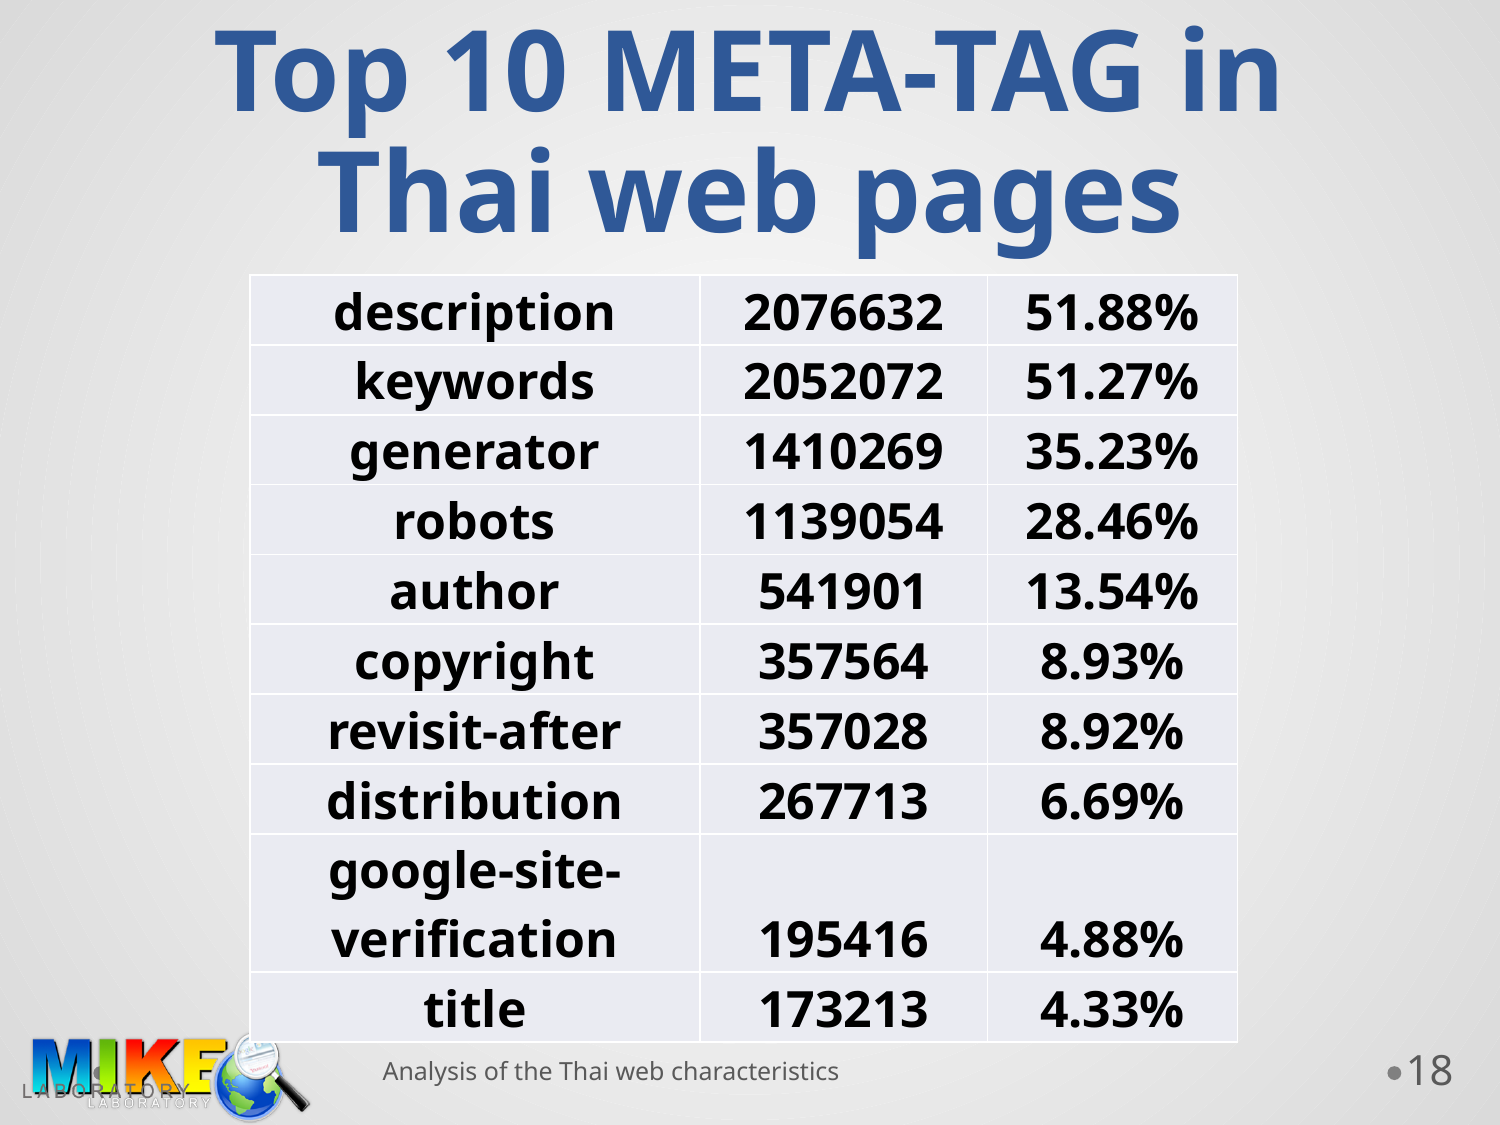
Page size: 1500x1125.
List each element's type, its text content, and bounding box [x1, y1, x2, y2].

table_cell 1410269 [701, 416, 987, 484]
table_cell 35.23% [988, 416, 1237, 484]
table_cell 8.92% [988, 695, 1237, 763]
table_cell 6.69% [988, 765, 1237, 833]
table_cell copyright [251, 625, 699, 693]
table_cell 173213 [701, 973, 987, 1041]
footer Analysis of the Thai web characteristics [375, 1042, 1150, 1103]
table_cell 1139054 [701, 485, 987, 554]
table_cell keywords [251, 346, 699, 414]
table_header description [251, 276, 699, 344]
table_cell 8.93% [988, 625, 1237, 693]
table_cell 541901 [701, 555, 987, 623]
table_cell google-site-verification [251, 835, 699, 971]
table_cell revisit-after [251, 695, 699, 763]
title Top 10 META-TAG in Thai web pages [75, 0, 1425, 263]
table_cell distribution [251, 765, 699, 833]
table_header 2076632 [701, 276, 987, 344]
table_cell 4.33% [988, 973, 1237, 1041]
table_cell robots [251, 485, 699, 554]
table_cell 28.46% [988, 485, 1237, 554]
table_cell 267713 [701, 765, 987, 833]
table_cell title [251, 973, 699, 1041]
table_cell 51.27% [988, 346, 1237, 414]
table_cell 357564 [701, 625, 987, 693]
slide_number 18 [1401, 1042, 1494, 1103]
table_cell 13.54% [988, 555, 1237, 623]
table_cell generator [251, 416, 699, 484]
table_cell author [251, 555, 699, 623]
table_cell 195416 [701, 835, 987, 971]
table_cell 4.88% [988, 835, 1237, 971]
table_cell 357028 [701, 695, 987, 763]
picture [23, 1029, 313, 1125]
table_cell 2052072 [701, 346, 987, 414]
table_header 51.88% [988, 276, 1237, 344]
